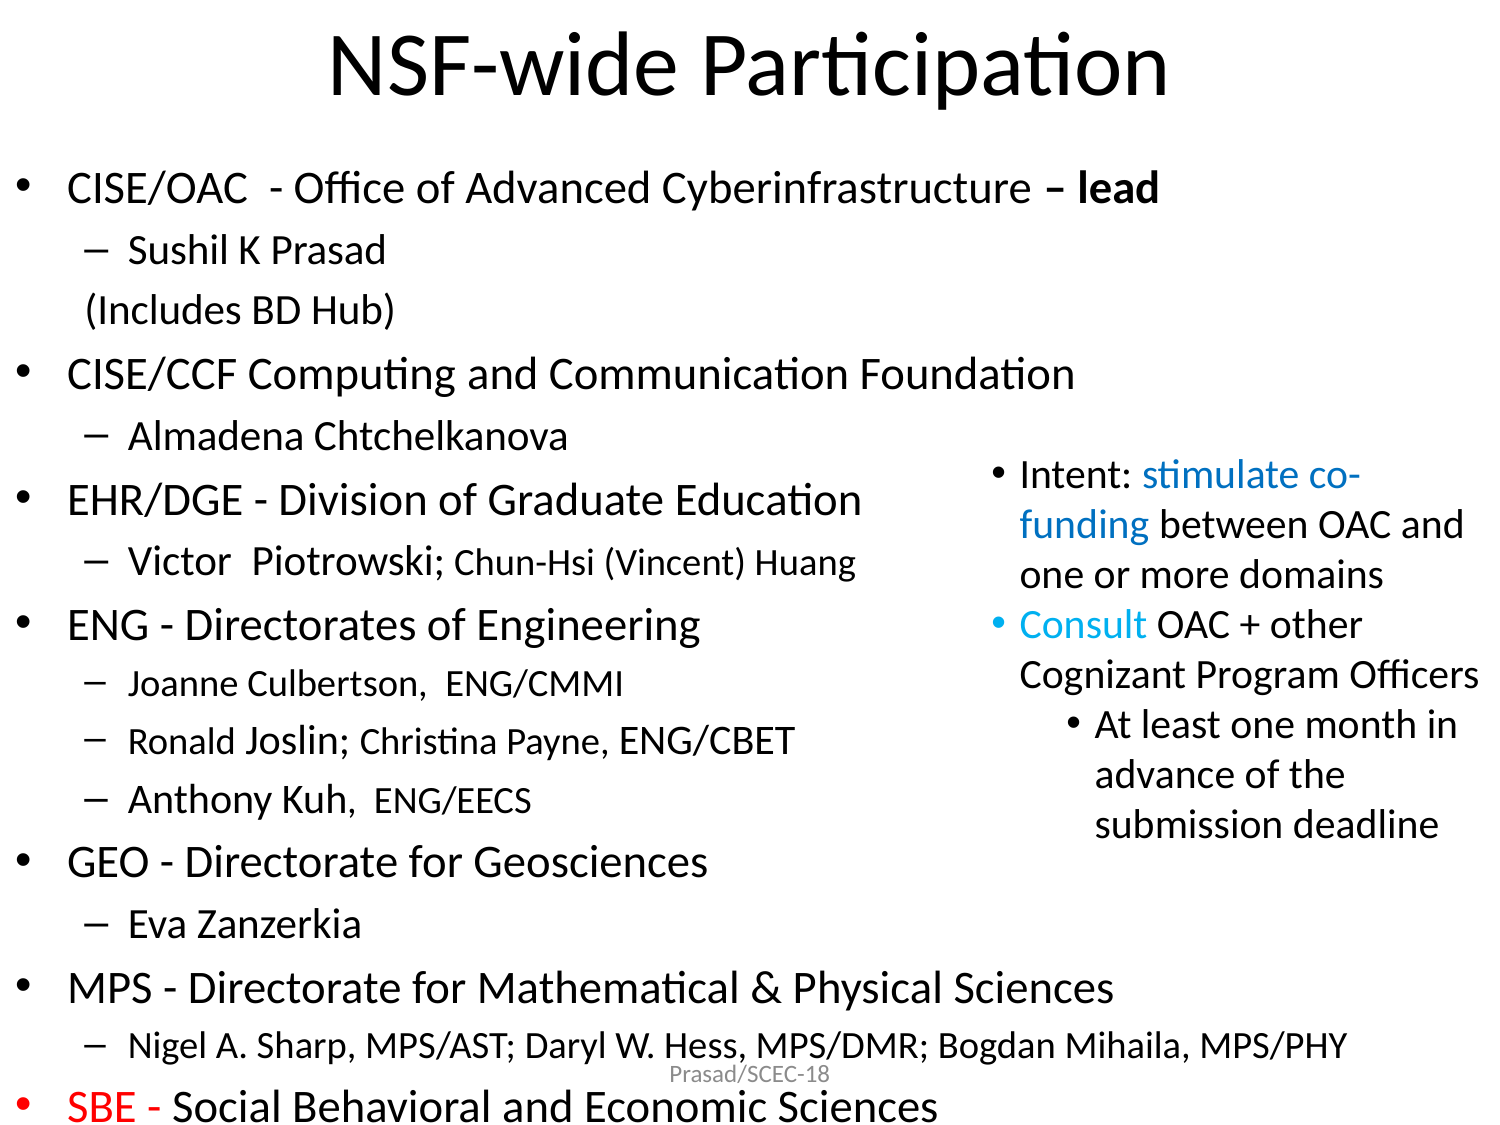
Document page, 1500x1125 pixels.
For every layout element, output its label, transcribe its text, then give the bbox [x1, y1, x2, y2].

footer Prasad/SCEC-18 [512, 1042, 988, 1103]
text_box Intent: stimulate co-funding between OAC and one or more domains Consult OAC + other Cognizant Program Officers At least one month in advance of the submission deadline [976, 439, 1500, 915]
title NSF-wide Participation [75, 0, 1425, 149]
list CISE/OAC - Office of Advanced Cyberinfrastructure – lead Sushil K Prasad (Includes BD Hub) CISE/CCF Computing and Communication Foundation Almadena Chtchelkanova EHR/DGE - Division of Graduate Education Victor Piotrowski; Chun-Hsi (Vincent) Huang ENG - Directorates of Engineering Joanne Culbertson, ENG/CMMI Ronald Joslin; Christina Payne, ENG/CBET Anthony Kuh, ENG/EECS GEO - Directorate for Geosciences Eva Zanzerkia MPS - Directorate for Mathematical & Physical Sciences Nigel A. Sharp, MPS/AST; Daryl W. Hess, MPS/DMR; Bogdan Mihaila, MPS/PHY SBE - Social Behavioral and Economic Sciences Sara Kiesler [0, 149, 1500, 1125]
